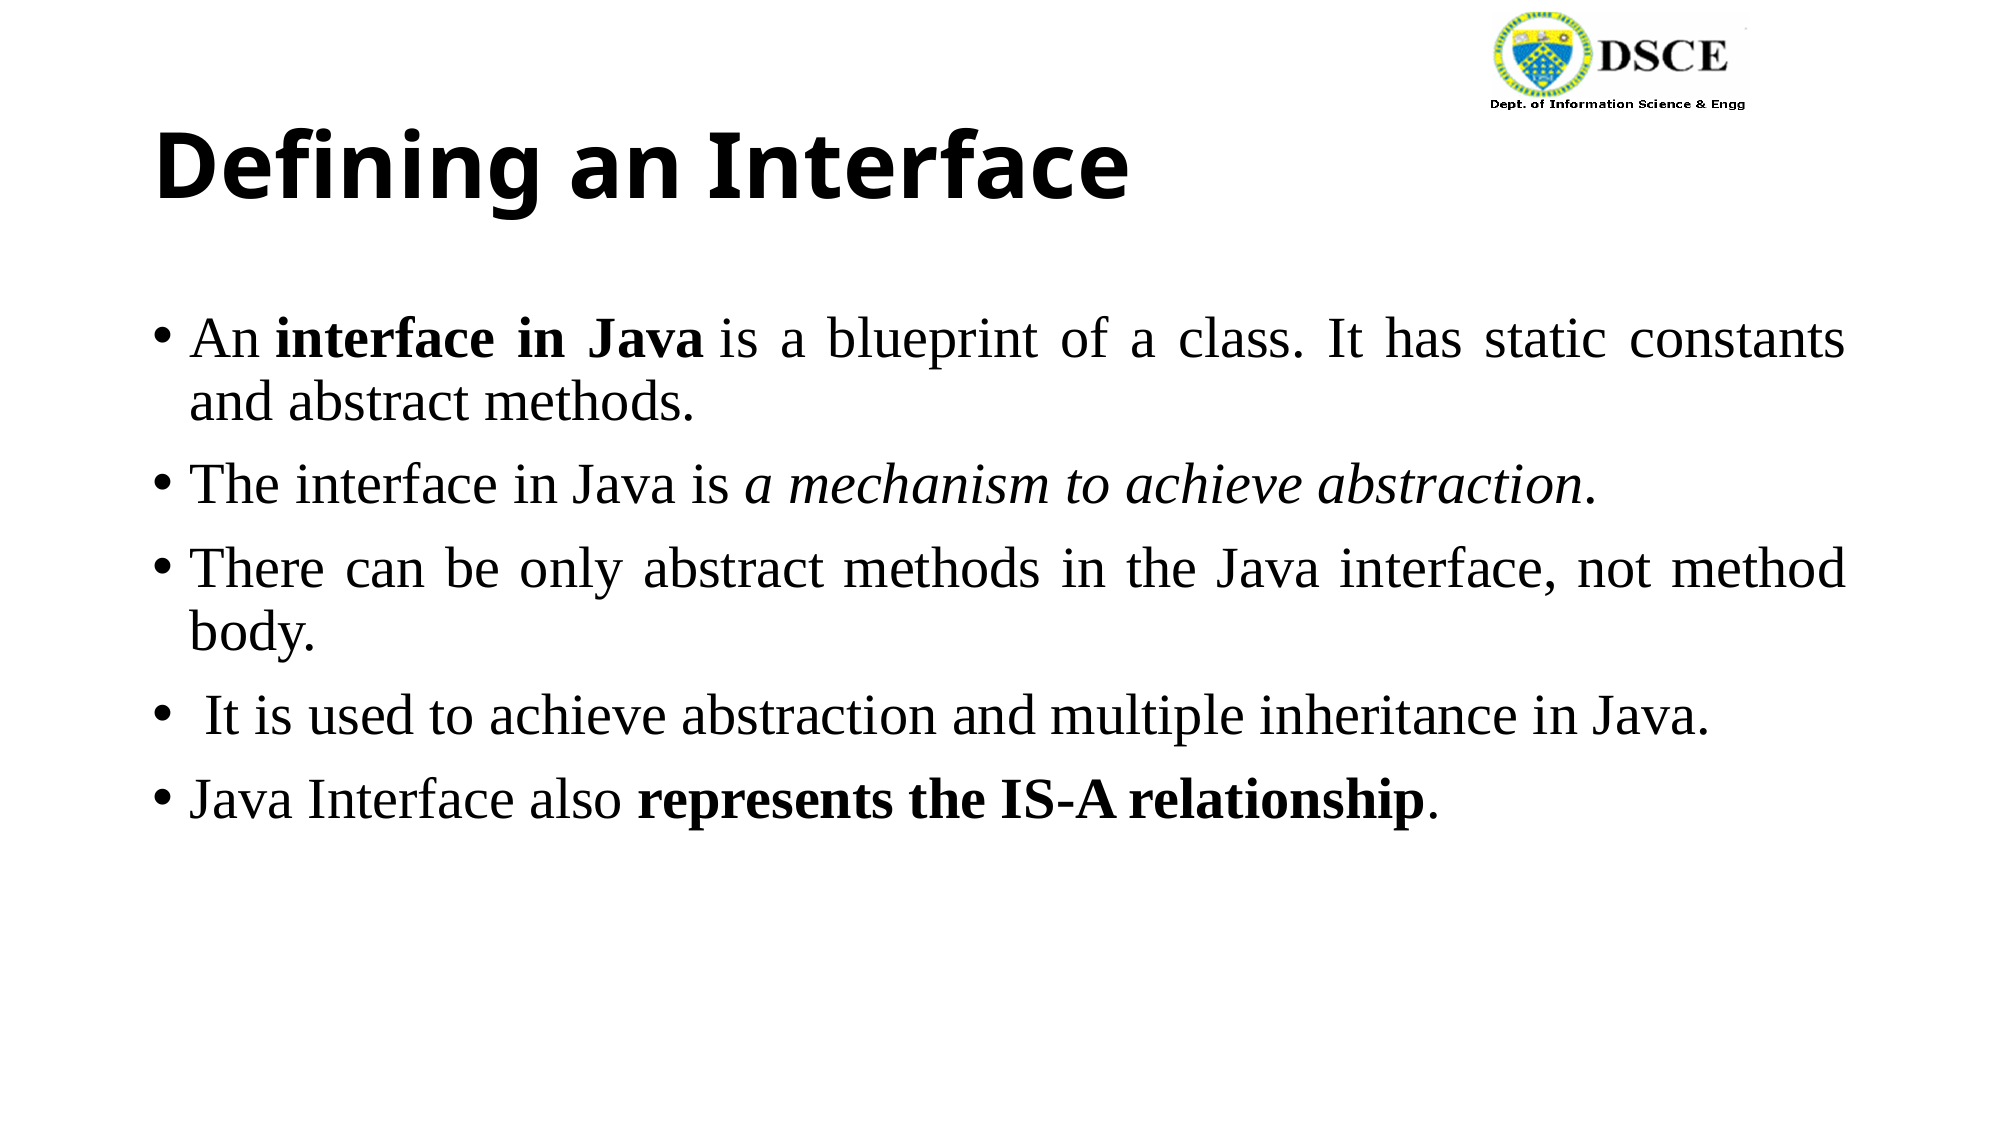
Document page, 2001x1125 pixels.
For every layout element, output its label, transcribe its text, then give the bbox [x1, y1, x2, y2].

title Defining an Interface [137, 59, 1863, 278]
list An interface in Java is a blueprint of a class. It has static constants and abstract methods. The interface in Java is a mechanism to achieve abstraction. There can be only abstract methods in the Java interface, not method body. It is used to achieve abstraction and multiple inheritance in Java. Java Interface also represents the IS-A relationship. [137, 299, 1863, 1014]
picture [1487, 9, 1750, 113]
